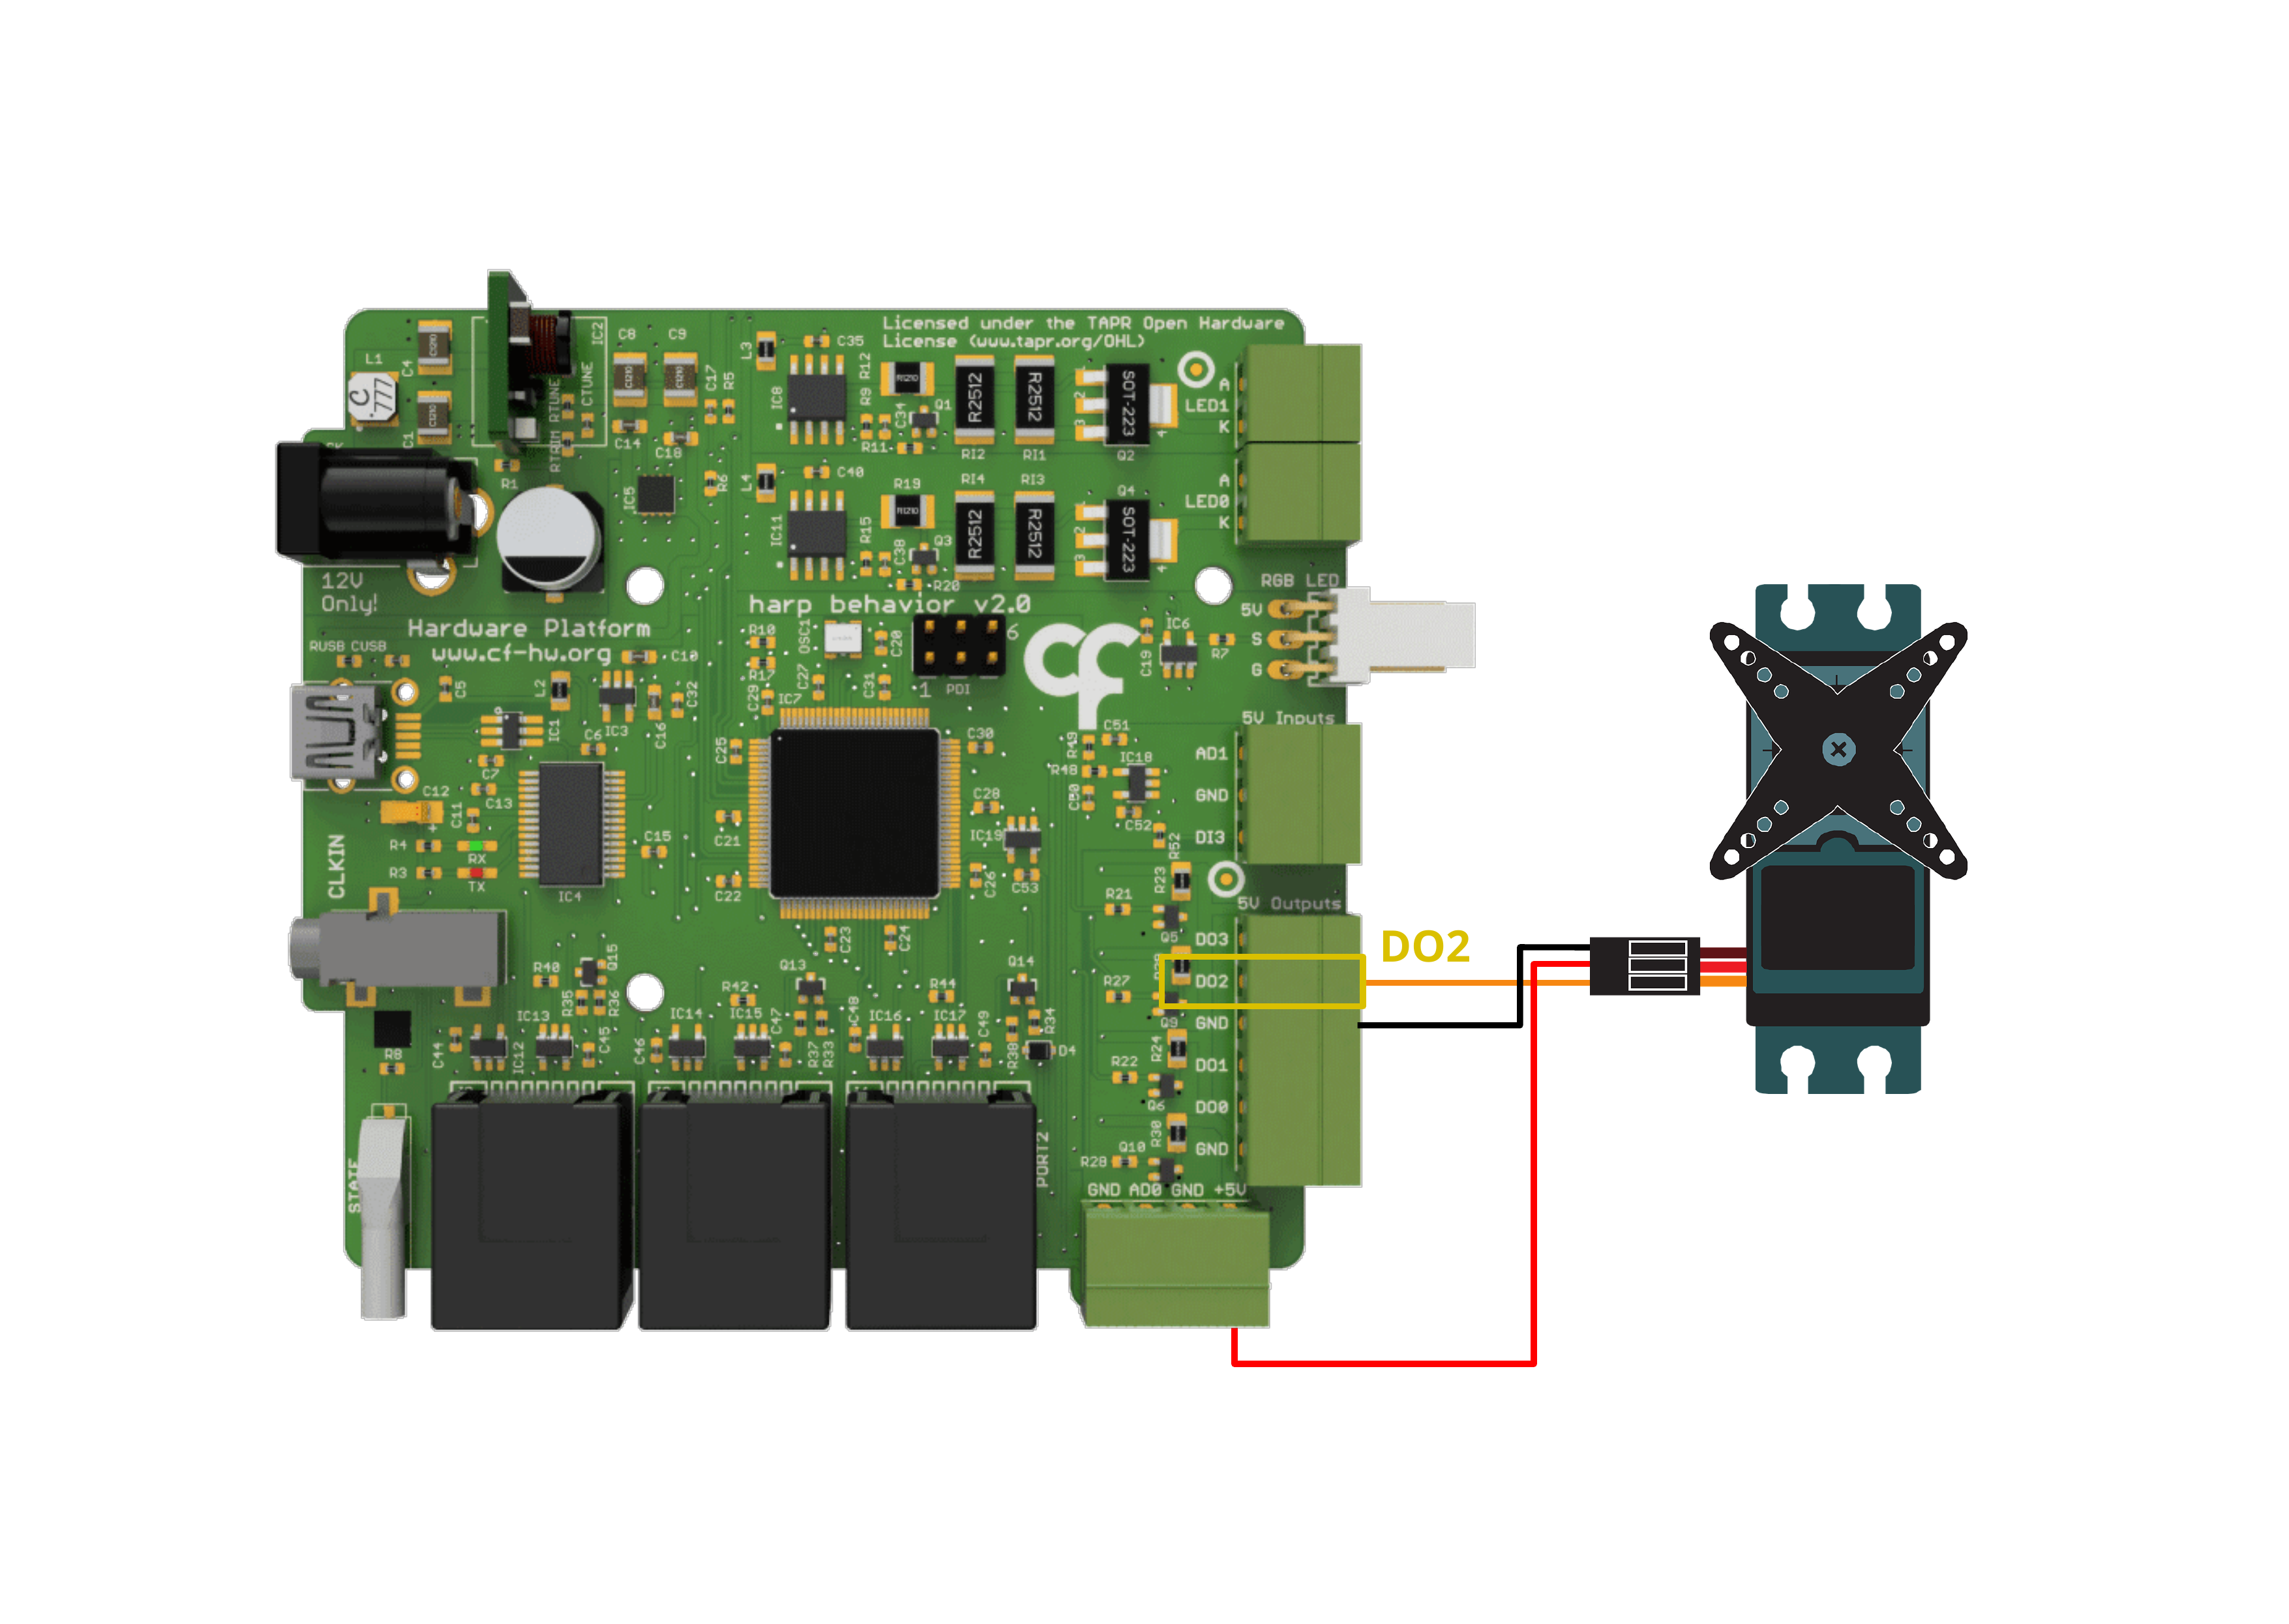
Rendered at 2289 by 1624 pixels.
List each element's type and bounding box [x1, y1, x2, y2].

text_box [248, 242, 1968, 1381]
